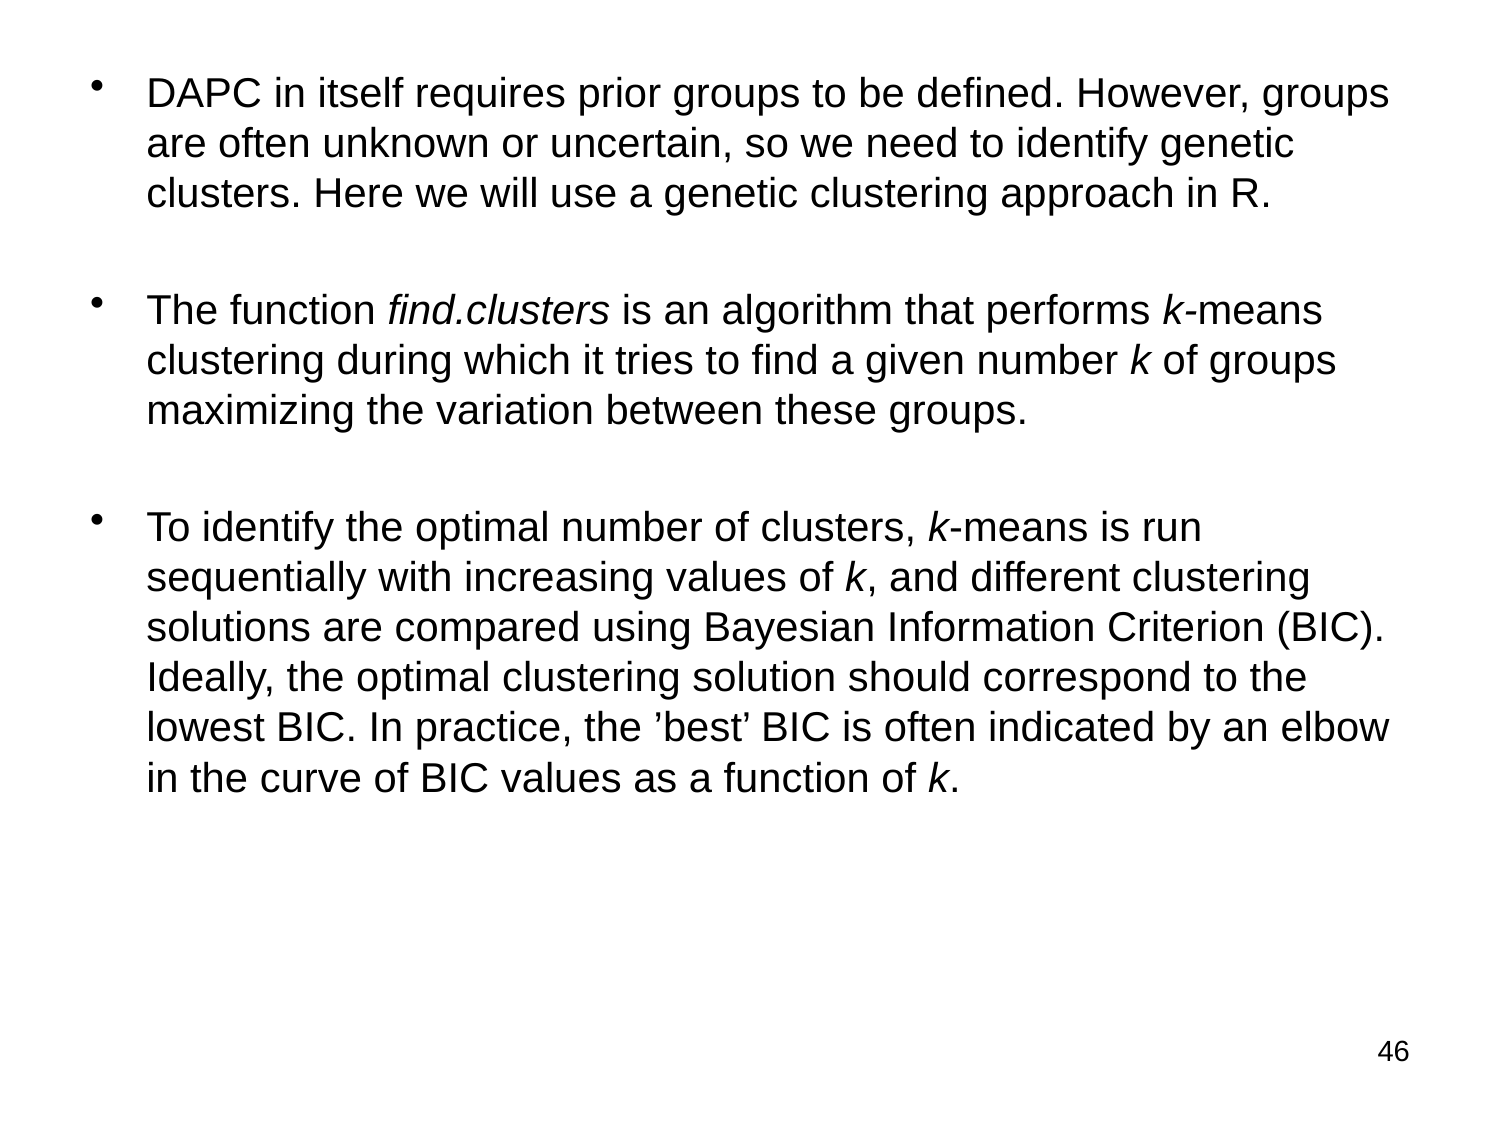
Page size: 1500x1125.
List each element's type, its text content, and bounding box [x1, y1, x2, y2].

slide_number 46 [1074, 1024, 1426, 1103]
list DAPC in itself requires prior groups to be defined. However, groups are often unknown or uncertain, so we need to identify genetic clusters. Here we will use a genetic clustering approach in R. The function find.clusters is an algorithm that performs k-means clustering during which it tries to find a given number k of groups maximizing the variation between these groups. To identify the optimal number of clusters, k-means is run sequentially with increasing values of k, and different clustering solutions are compared using Bayesian Information Criterion (BIC). Ideally, the optimal clustering solution should correspond to the lowest BIC. In practice, the ’best’ BIC is often indicated by an elbow in the curve of BIC values as a function of k. [74, 0, 1432, 1125]
